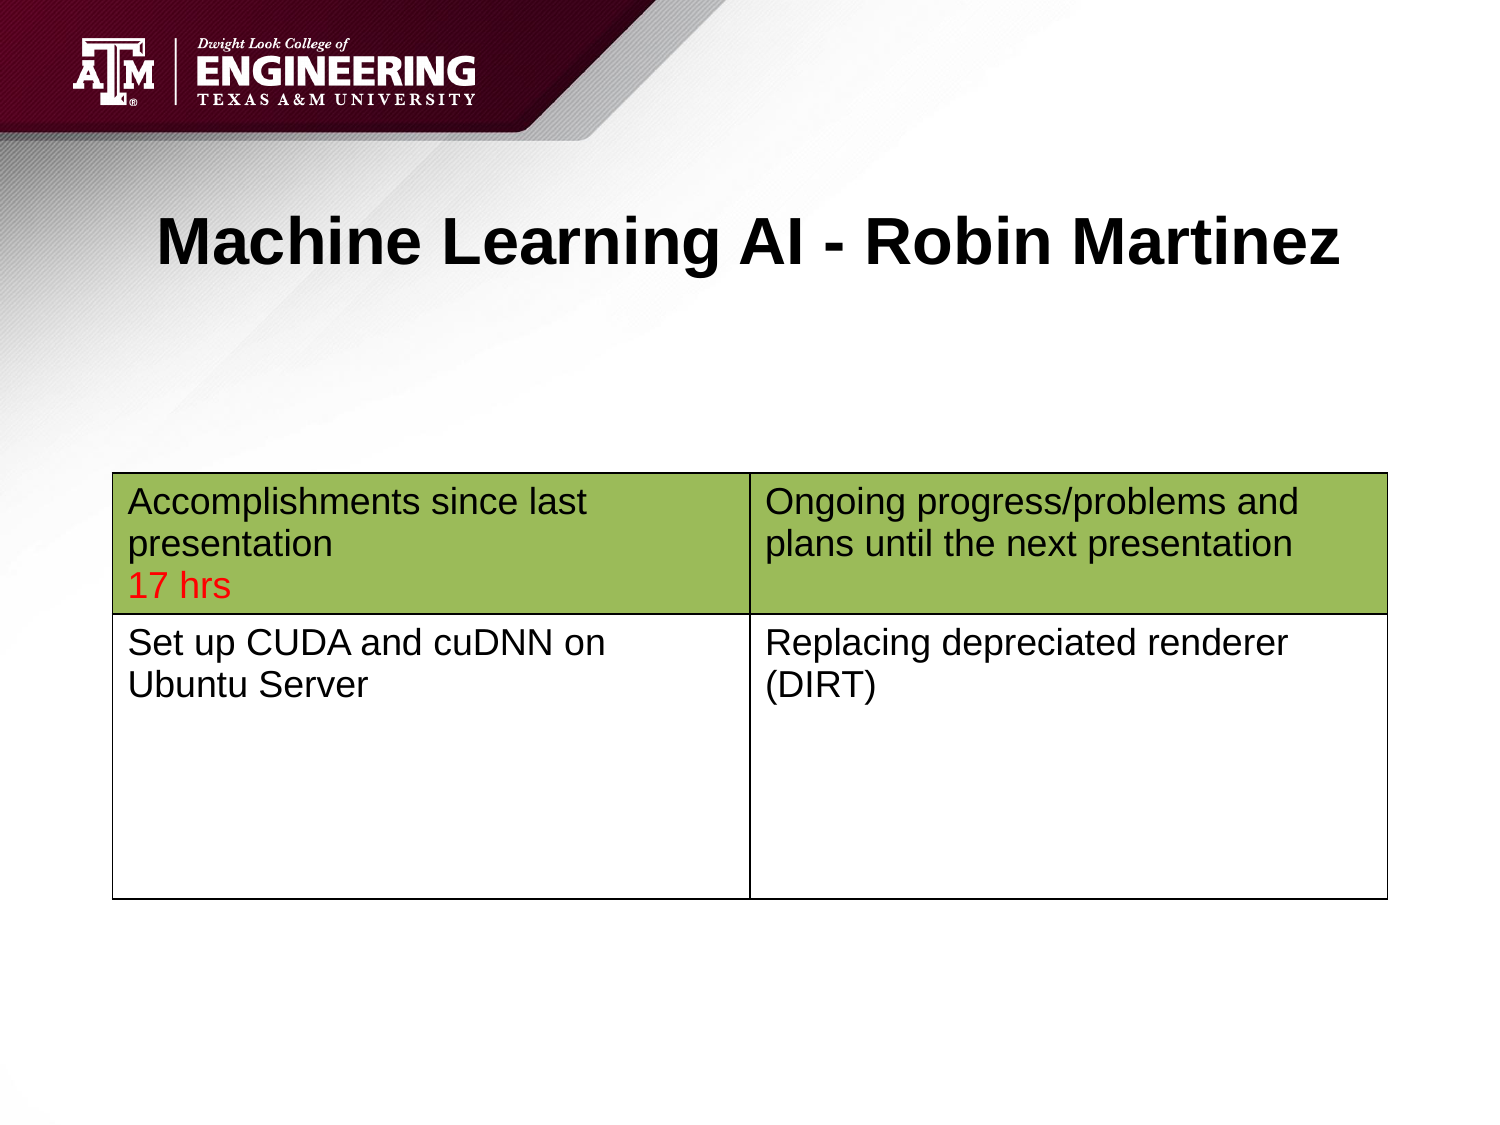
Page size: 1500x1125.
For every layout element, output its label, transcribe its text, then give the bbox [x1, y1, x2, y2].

table_header Accomplishments since last presentation 17 hrs [113, 474, 749, 613]
table_cell Set up CUDA and cuDNN on Ubuntu Server [113, 615, 749, 898]
table_header Ongoing progress/problems and plans until the next presentation [751, 474, 1387, 613]
title Machine Learning AI - Robin Martinez [75, 172, 1425, 304]
picture [0, 0, 1500, 1125]
table_cell Replacing depreciated renderer (DIRT) [751, 615, 1387, 898]
